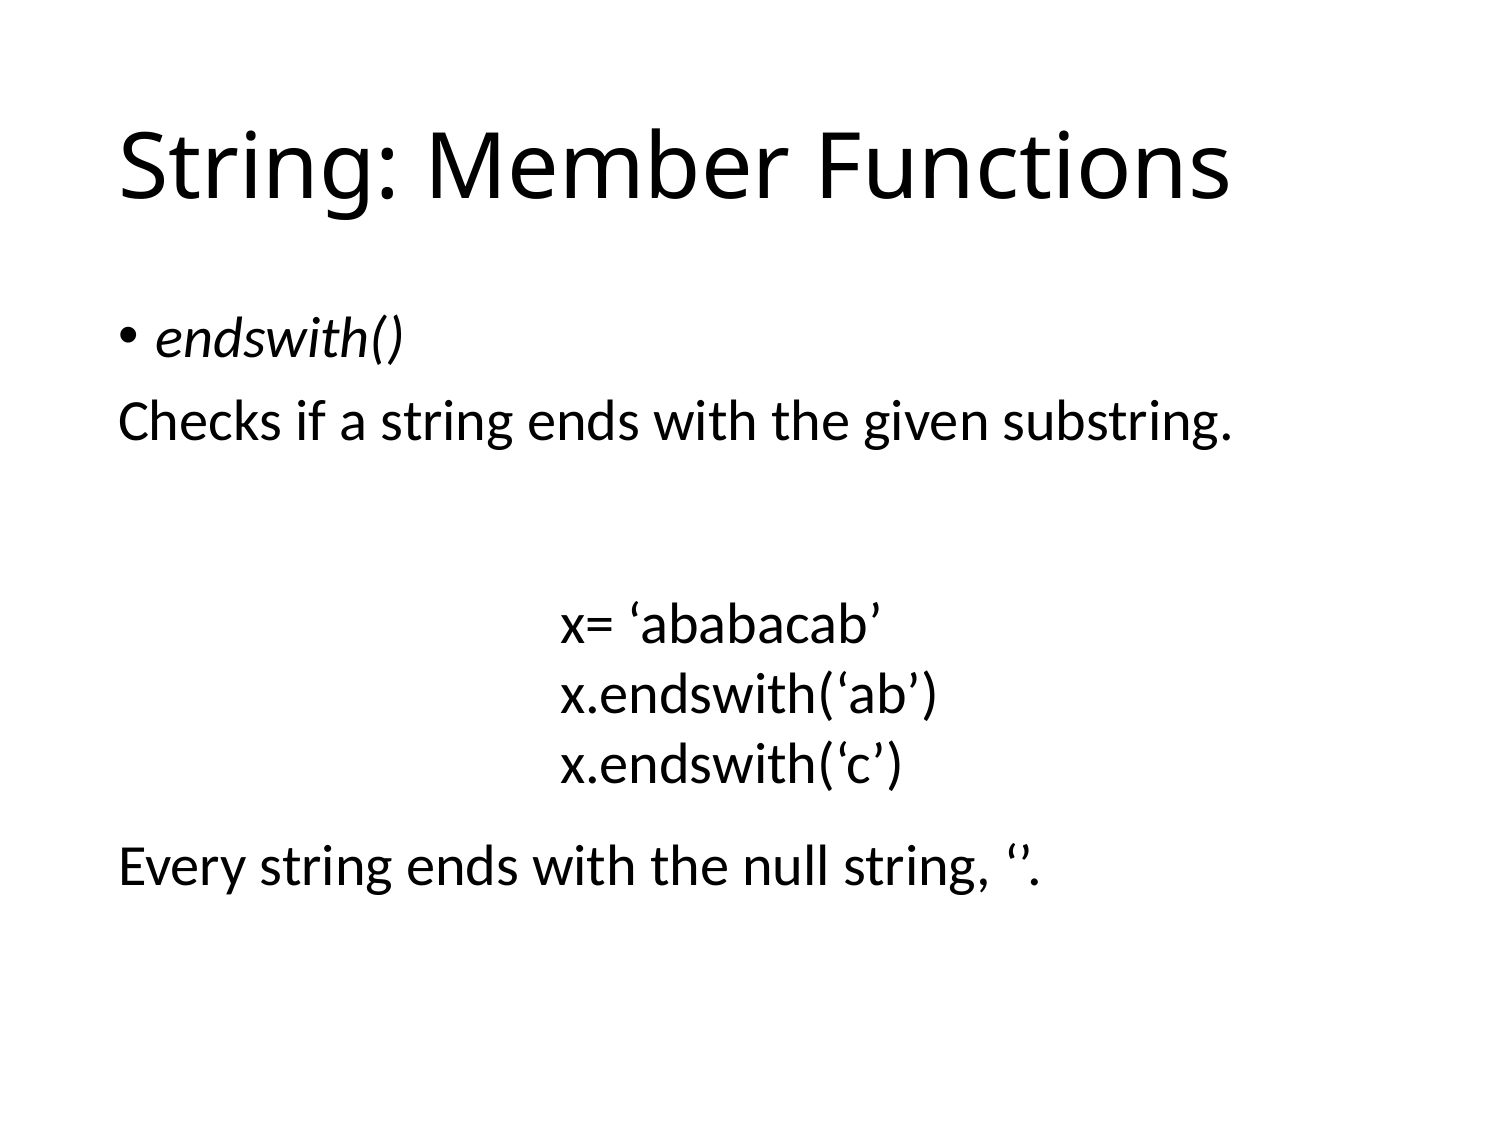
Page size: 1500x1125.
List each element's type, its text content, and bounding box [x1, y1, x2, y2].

text_box x= ‘ababacab’ x.endswith(‘ab’) x.endswith(‘c’) [545, 578, 1059, 803]
list endswith() Checks if a string ends with the given substring. [103, 299, 1397, 556]
title String: Member Functions [103, 59, 1397, 278]
text_box Every string ends with the null string, ‘’. [103, 827, 1397, 1084]
